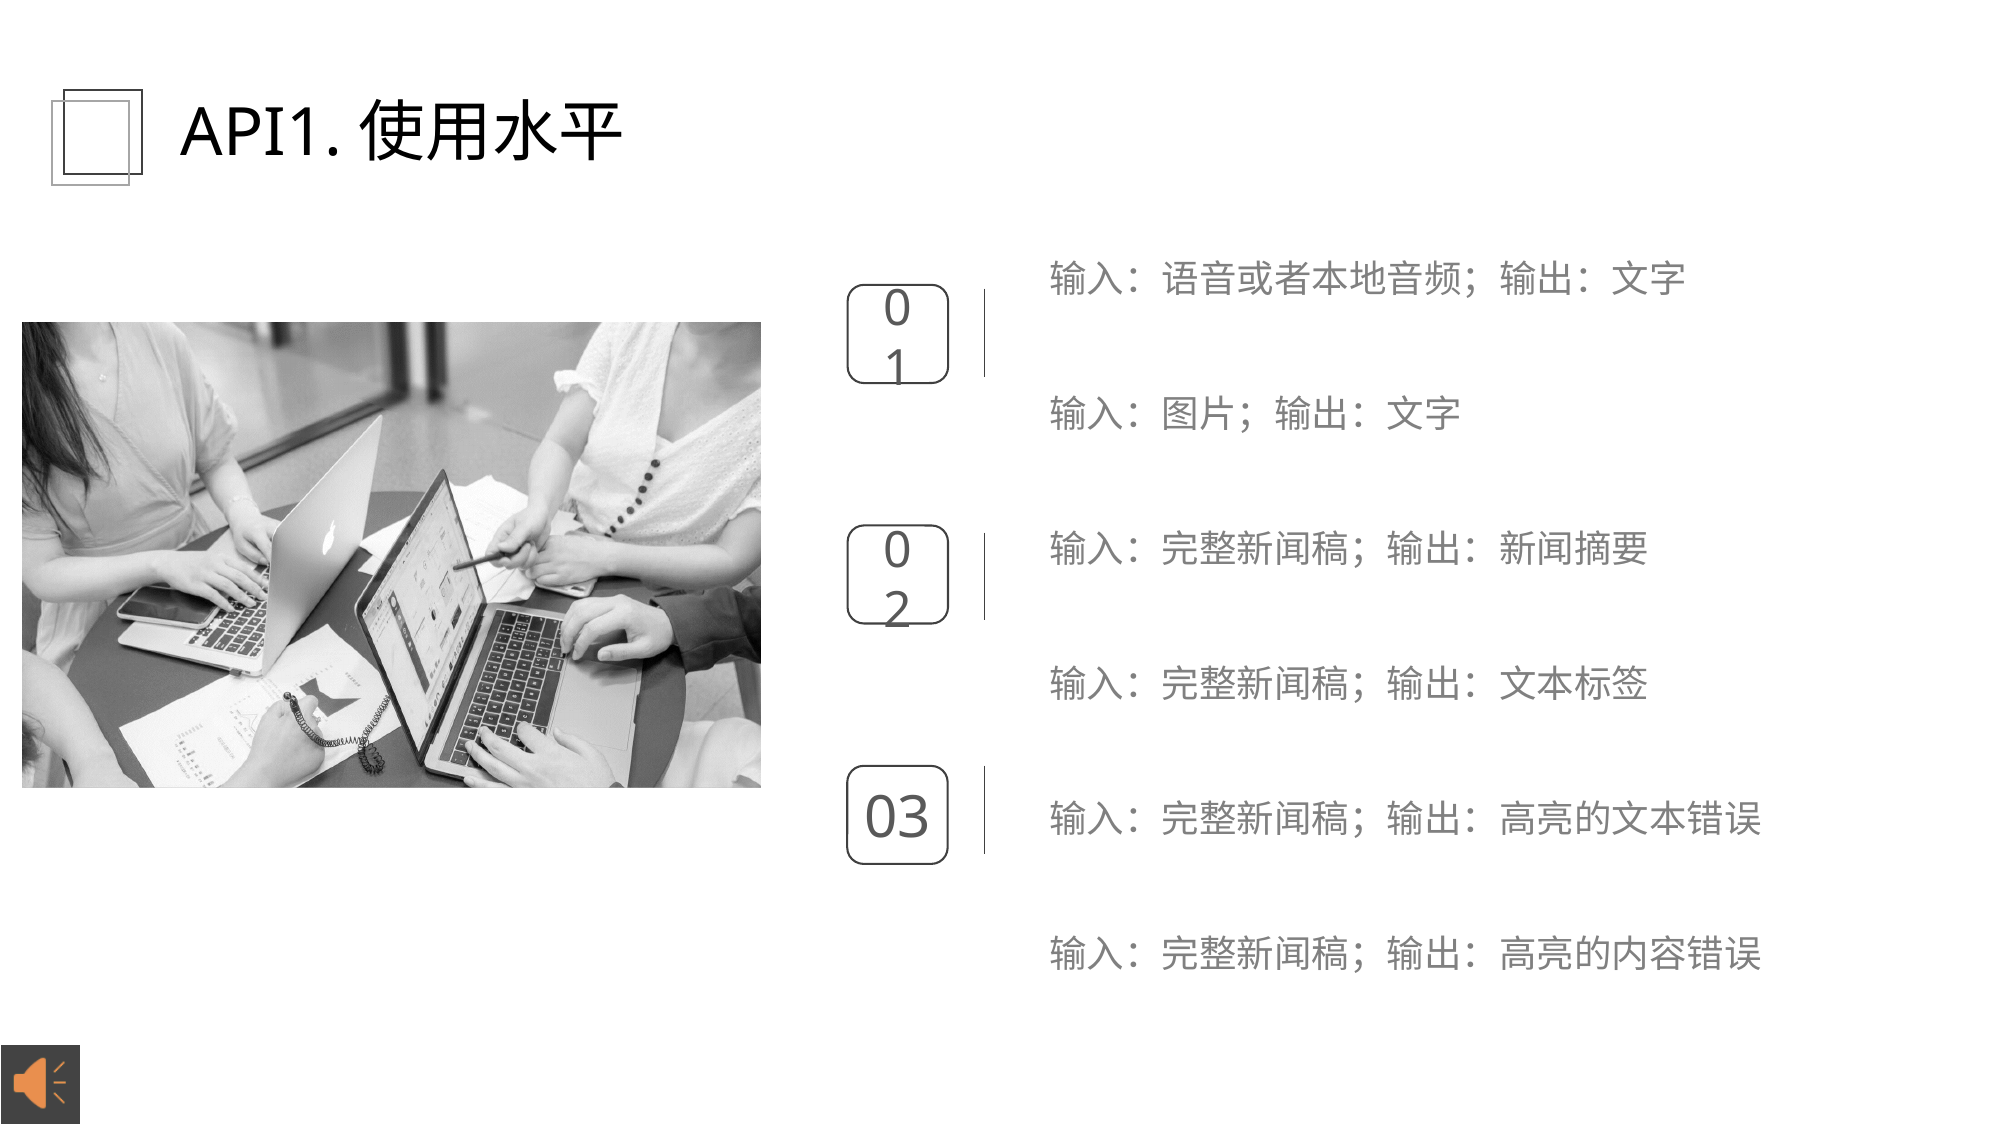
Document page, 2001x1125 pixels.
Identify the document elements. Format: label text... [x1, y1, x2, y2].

picture [0, 1043, 82, 1125]
text_box 输入：语音或者本地音频；输出：文字 输入：图片；输出：文字 输入：完整新闻稿；输出：新闻摘要 输入：完整新闻稿；输出：文本标签 输入：完整新闻稿；输出：高亮的文本错误 输入：完整新闻稿；输出：高亮的内容错误 [1034, 224, 1926, 983]
text_box [21, 321, 762, 789]
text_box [847, 284, 949, 384]
text_box API1.使用水平 [165, 81, 848, 176]
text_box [847, 525, 948, 624]
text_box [844, 765, 952, 864]
